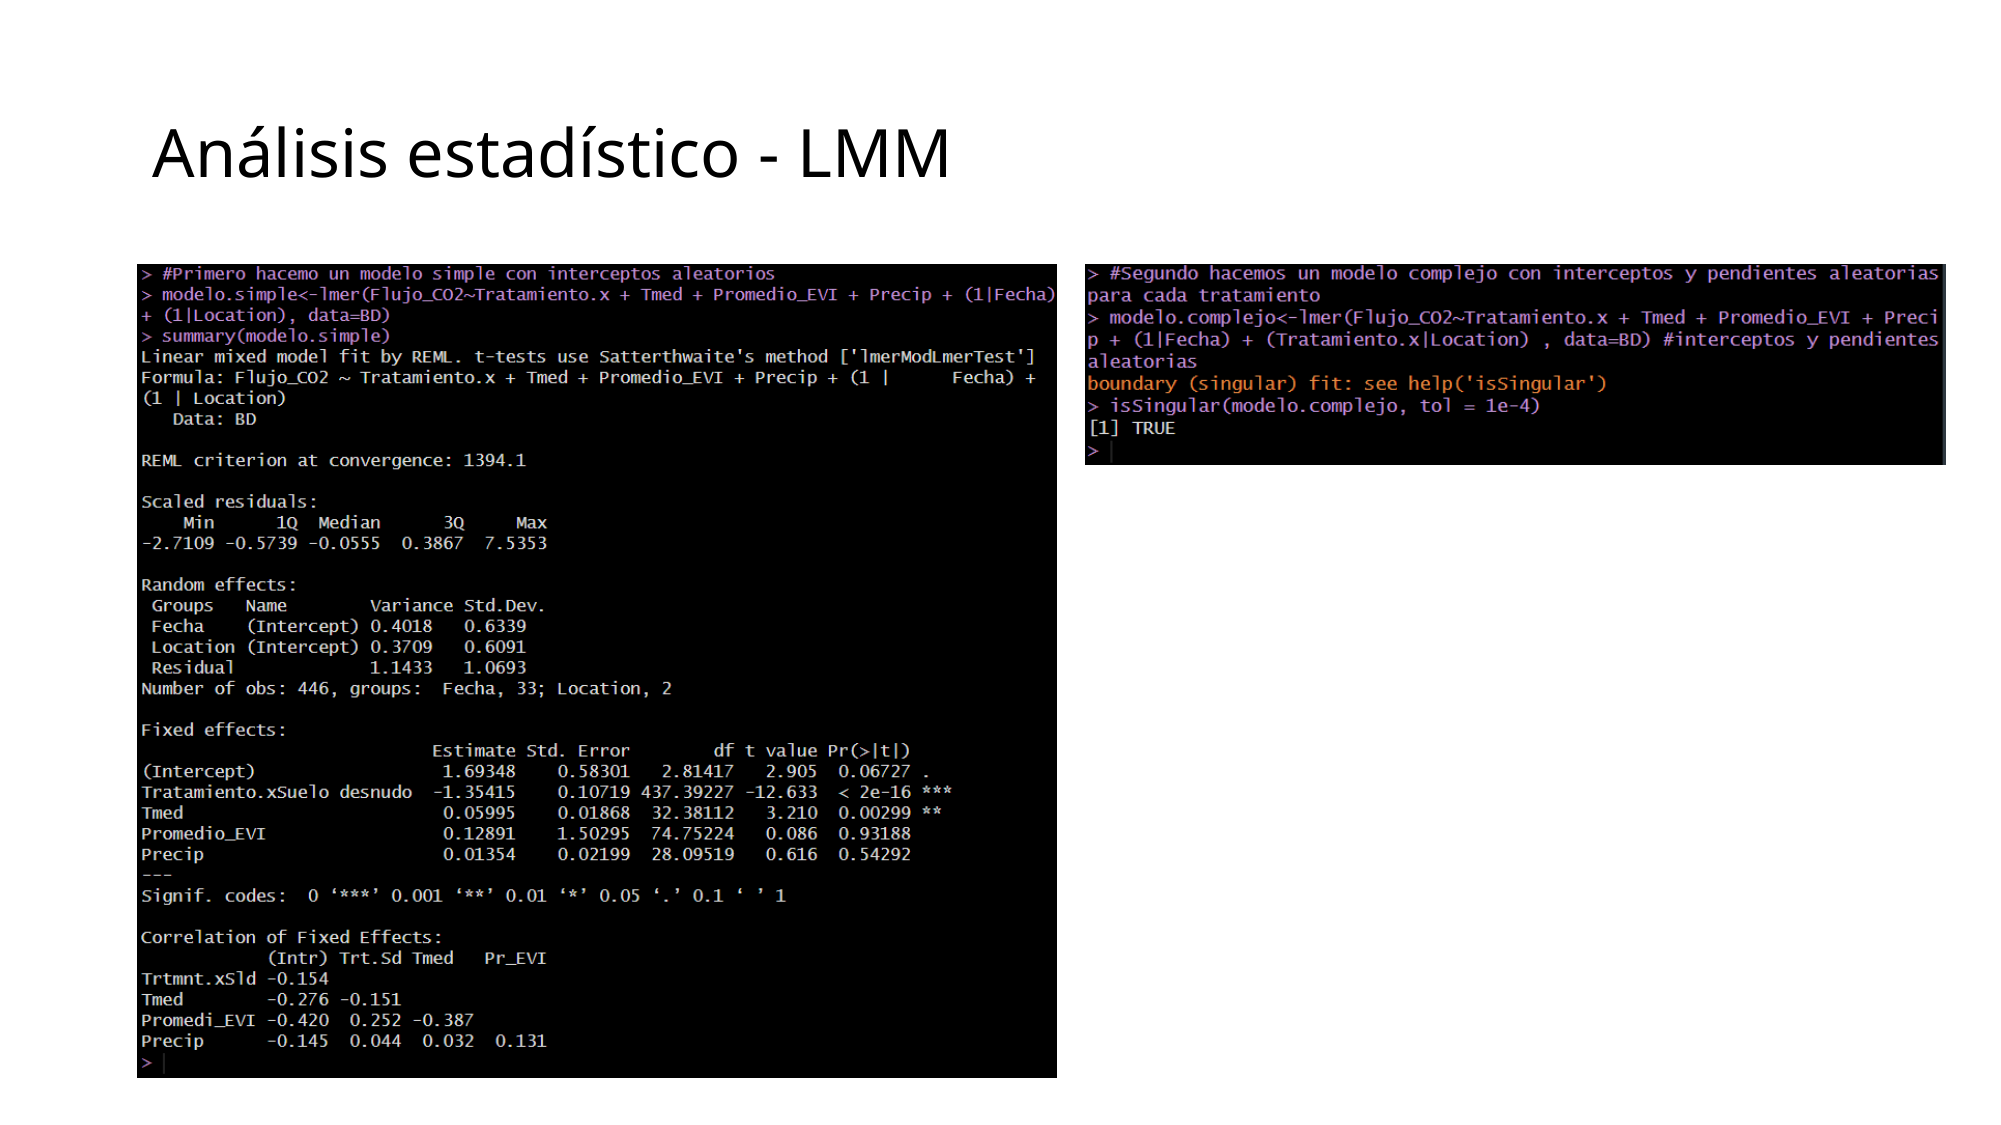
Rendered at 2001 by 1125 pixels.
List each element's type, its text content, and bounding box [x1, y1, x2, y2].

picture [1085, 264, 1946, 466]
title Análisis estadístico - LMM [137, 47, 1863, 265]
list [137, 264, 1057, 1078]
